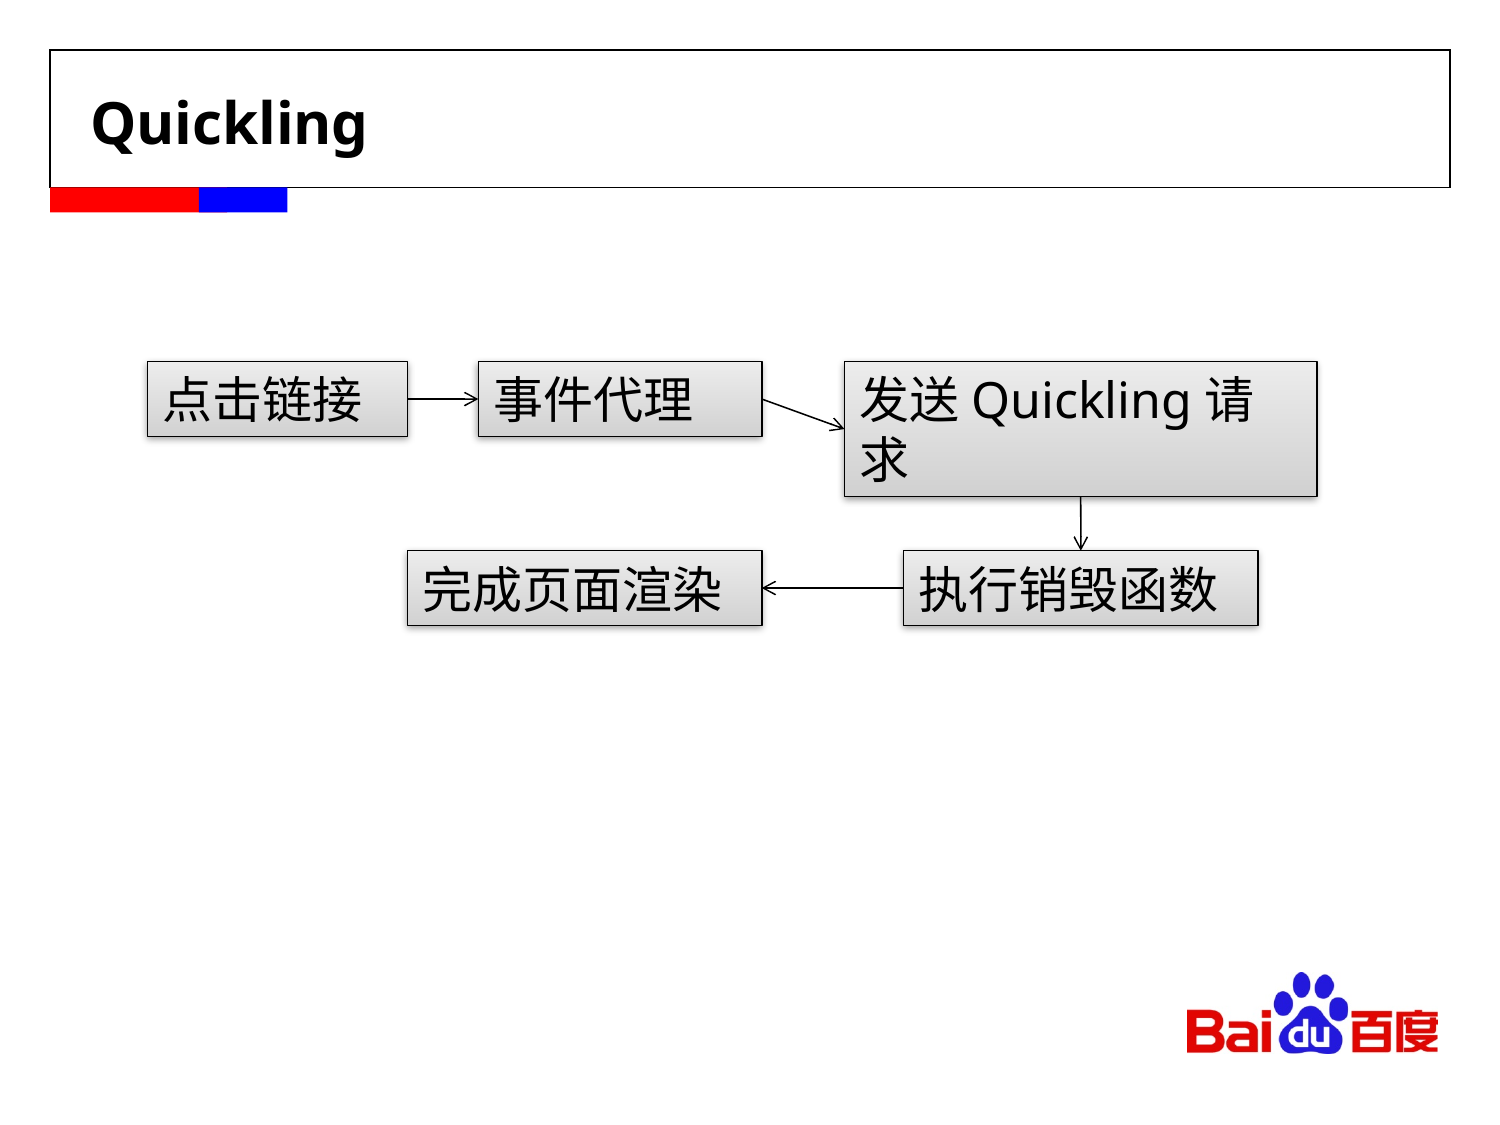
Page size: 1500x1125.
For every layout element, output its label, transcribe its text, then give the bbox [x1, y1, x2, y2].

title Quickling [74, 56, 1426, 185]
text_box 完成页面渲染 [407, 550, 763, 626]
text_box 点击链接 [147, 361, 408, 437]
text_box 发送Quickling请求 [844, 361, 1318, 497]
picture [1187, 972, 1438, 1054]
text_box 事件代理 [478, 361, 763, 437]
text_box 执行销毁函数 [903, 550, 1259, 626]
